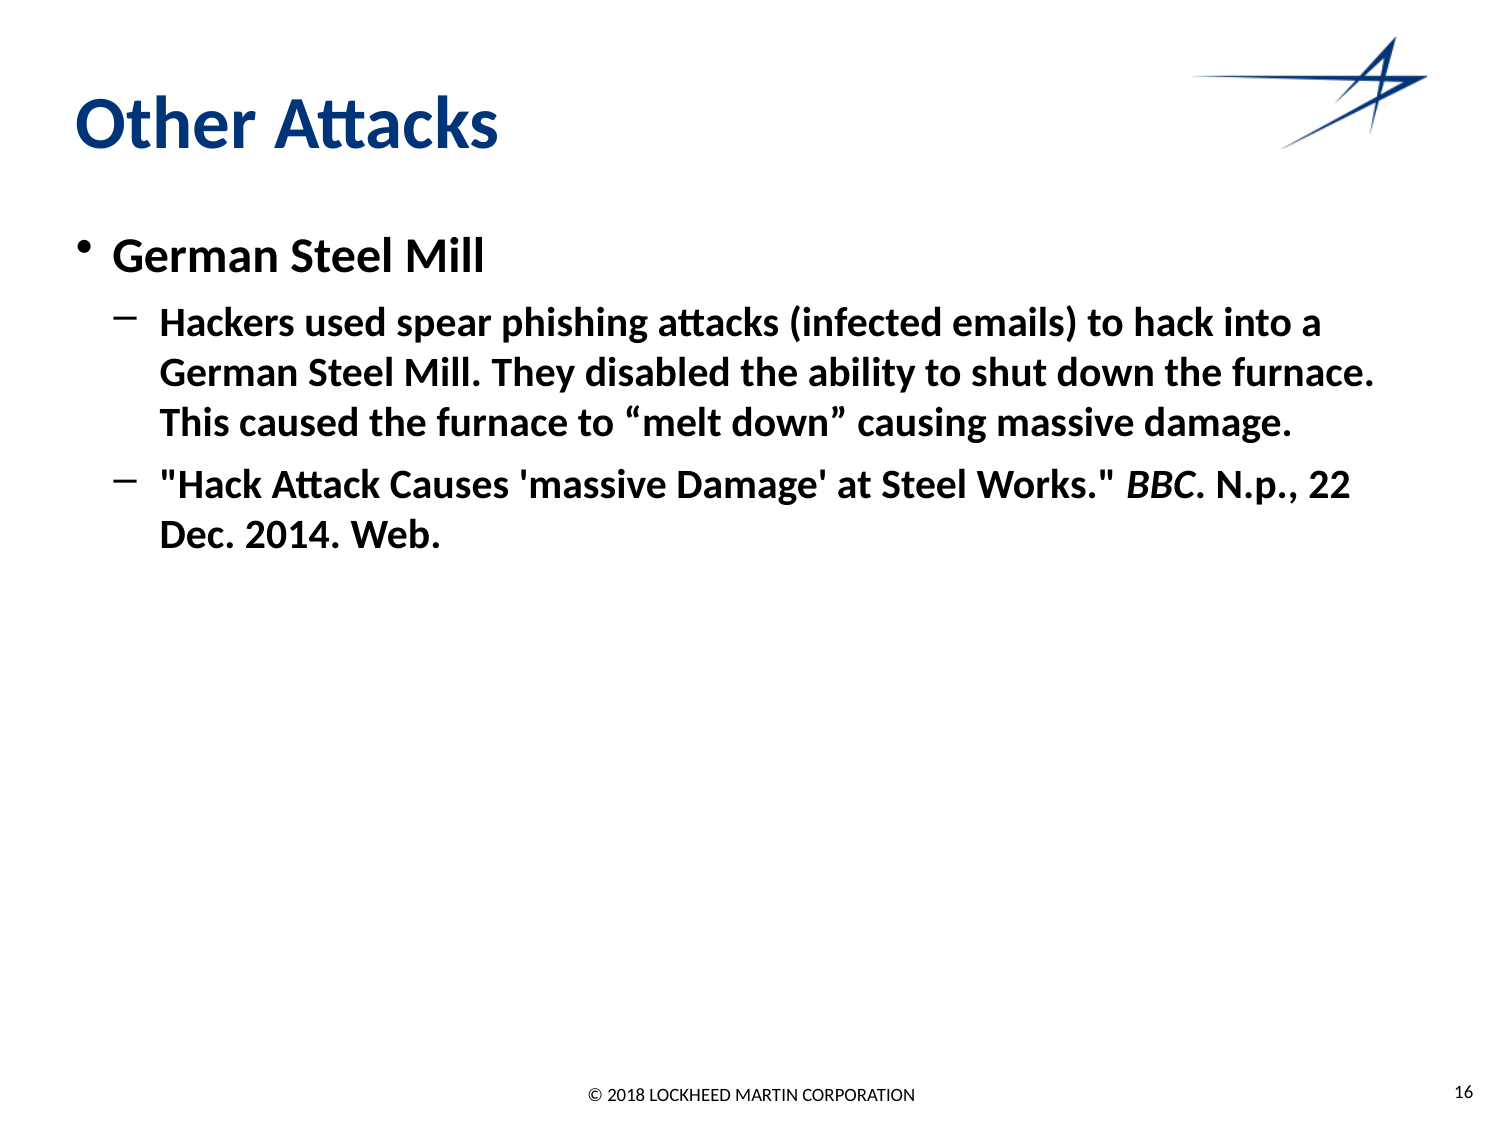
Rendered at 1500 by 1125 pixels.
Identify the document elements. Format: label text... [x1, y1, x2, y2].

list German Steel Mill Hackers used spear phishing attacks (infected emails) to hack into a German Steel Mill. They disabled the ability to shut down the furnace. This caused the furnace to “melt down” causing massive damage. "Hack Attack Causes 'massive Damage' at Steel Works." BBC. N.p., 22 Dec. 2014. Web. [75, 222, 1425, 624]
title Other Attacks [75, 75, 1276, 163]
